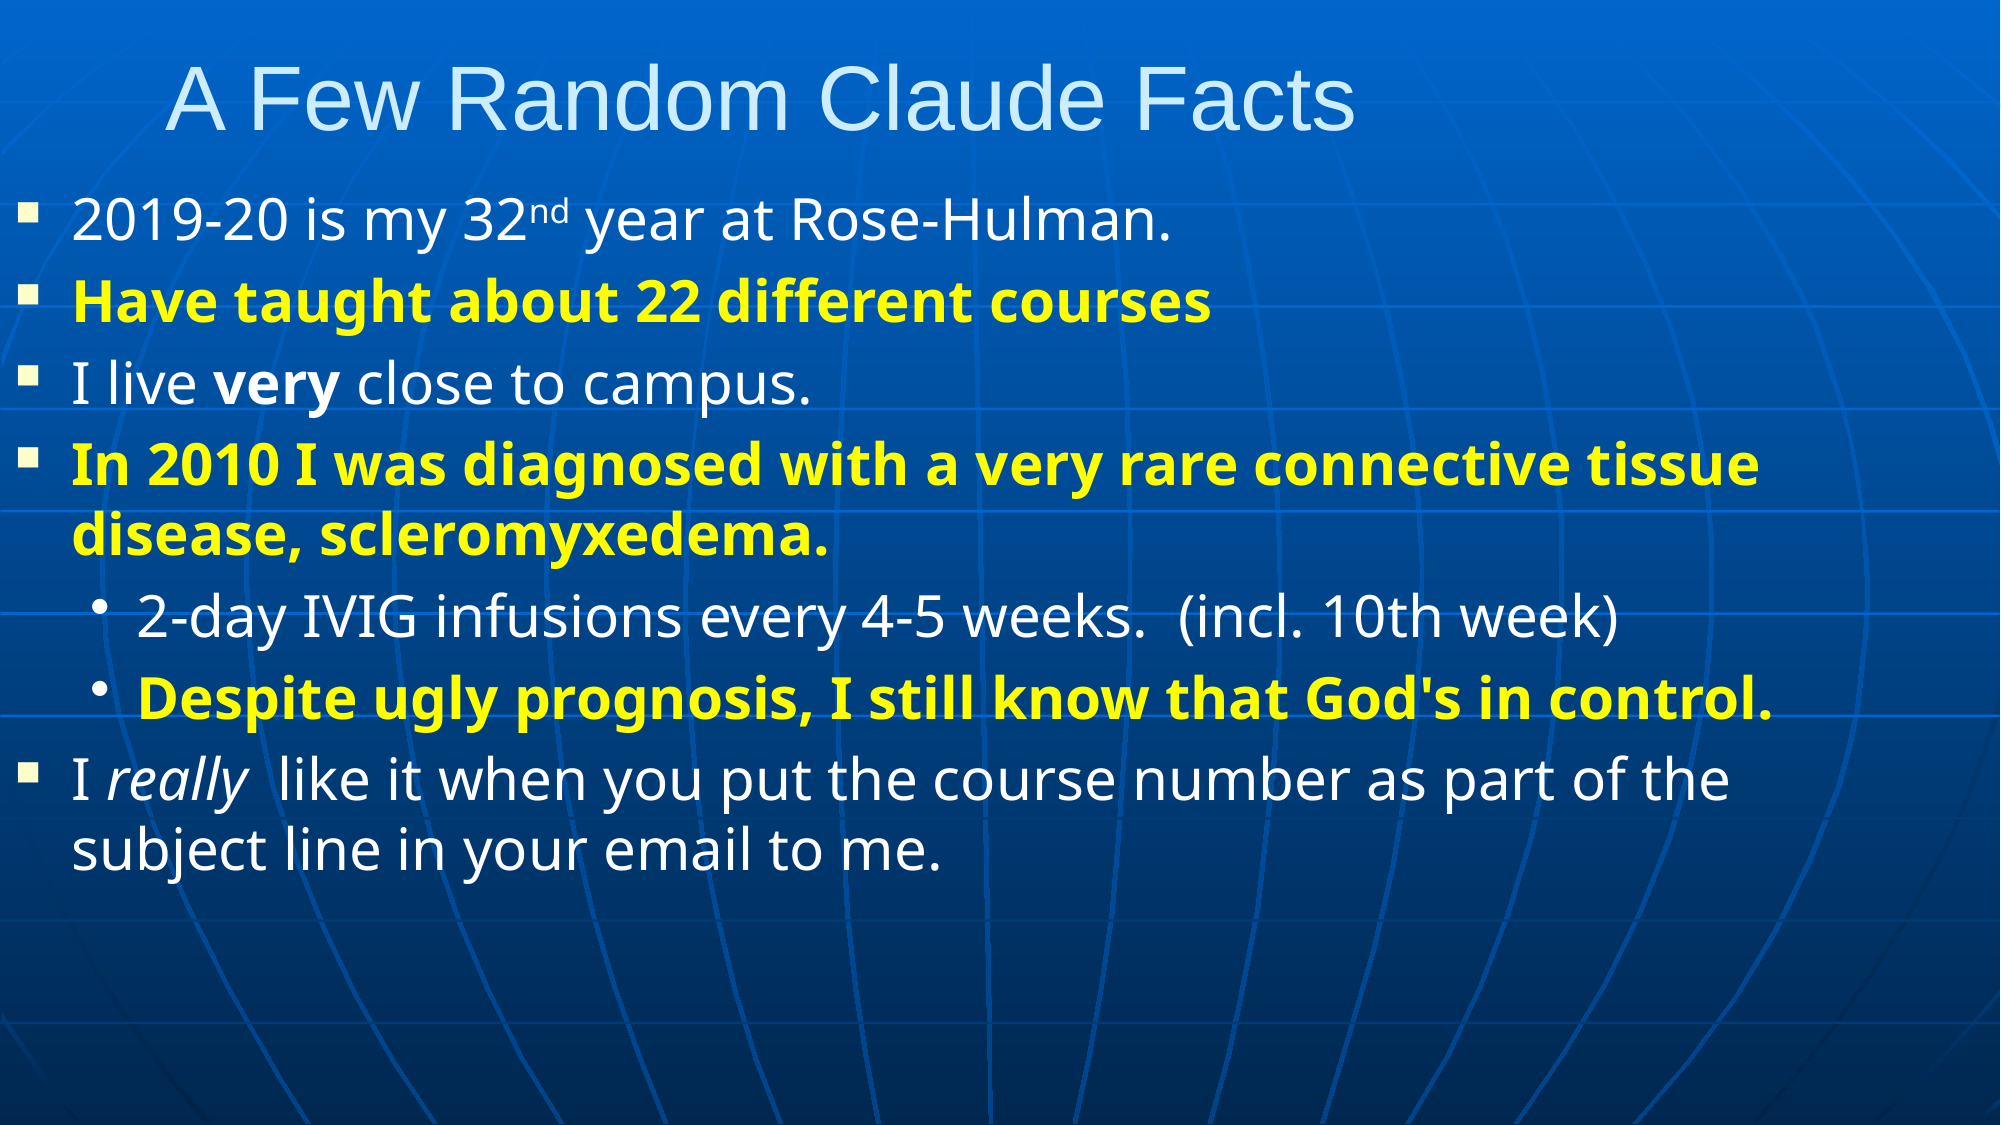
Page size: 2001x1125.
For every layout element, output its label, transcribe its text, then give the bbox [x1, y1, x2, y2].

list 2019-20 is my 32nd year at Rose-Hulman. Have taught about 22 different courses I live very close to campus. In 2010 I was diagnosed with a very rare connective tissue disease, scleromyxedema. 2-day IVIG infusions every 4-5 weeks. (incl. 10th week) Despite ugly prognosis, I still know that God's in control. I really like it when you put the course number as part of the subject line in your email to me. [0, 174, 1838, 1019]
title A Few Random Claude Facts [87, 0, 1438, 174]
